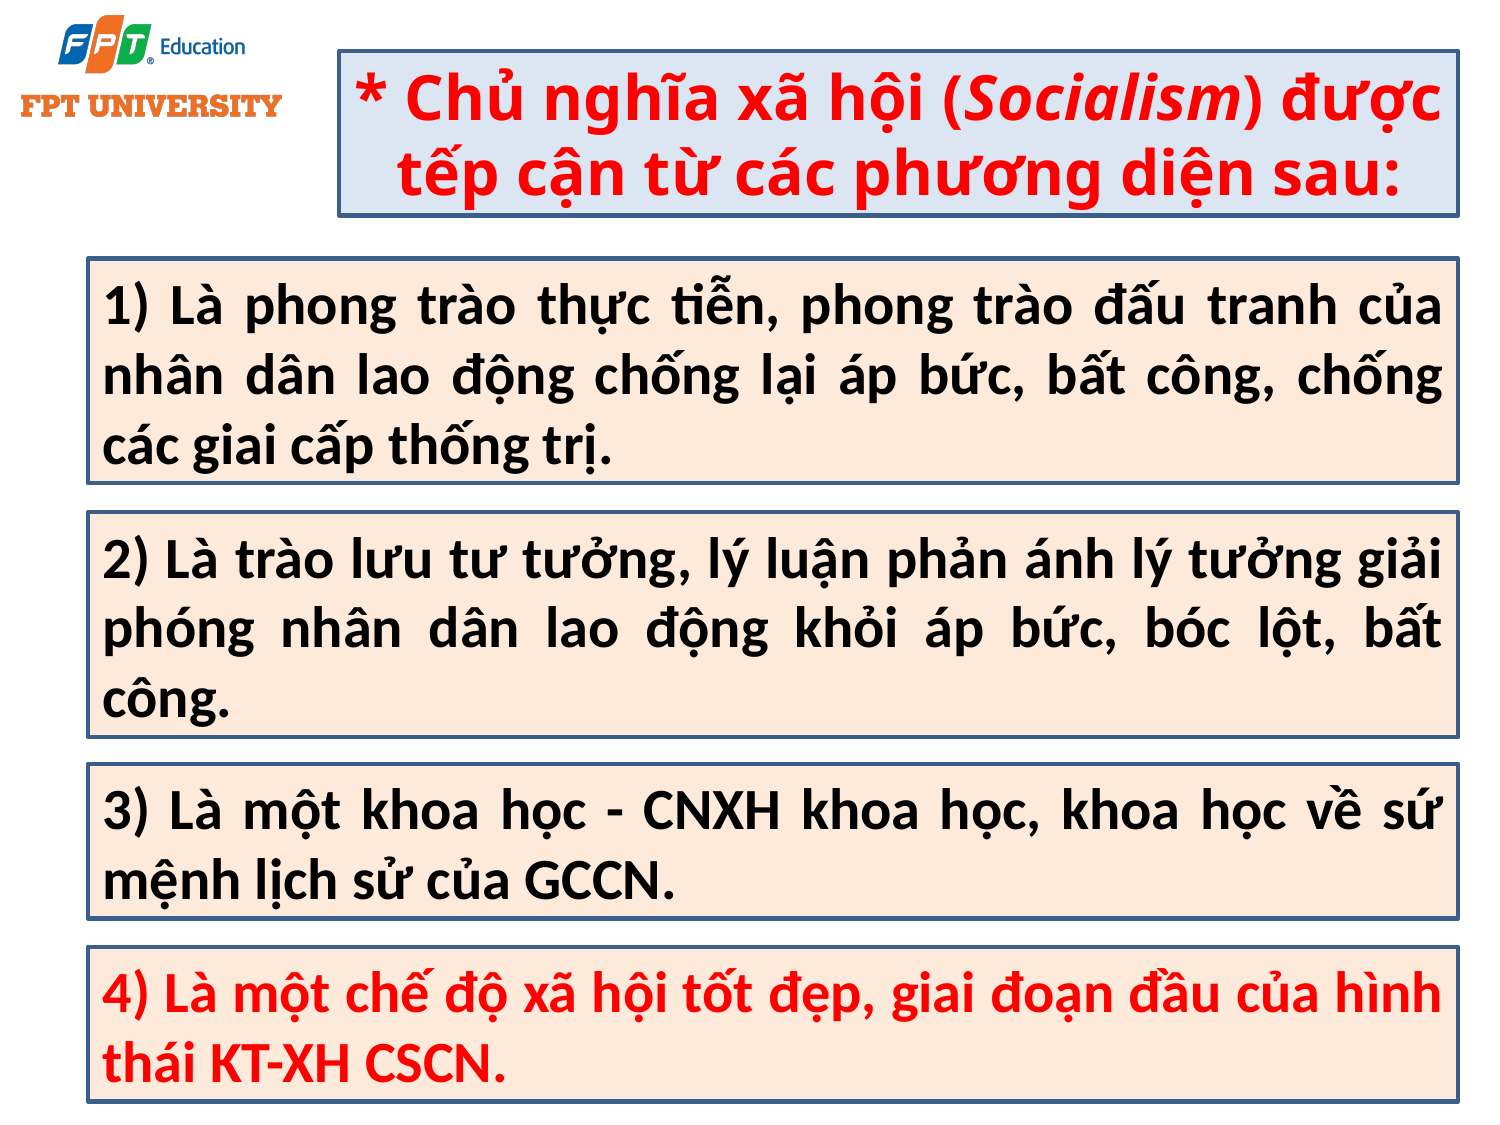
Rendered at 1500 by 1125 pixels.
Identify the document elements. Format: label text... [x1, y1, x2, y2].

text_box 2) Là trào lưu tư tưởng, lý luận phản ánh lý tưởng giải phóng nhân dân lao động khỏi áp bức, bóc lột, bất công. [87, 512, 1459, 737]
text_box 3) Là một khoa học - CNXH khoa học, khoa học về sứ mệnh lịch sử của GCCN. [87, 763, 1459, 919]
text_box 1) Là phong trào thực tiễn, phong trào đấu tranh của nhân dân lao động chống lại áp bức, bất công, chống các giai cấp thống trị. [87, 258, 1459, 484]
text_box 4) Là một chế độ xã hội tốt đẹp, giai đoạn đầu của hình thái KT-XH CSCN. [87, 946, 1459, 1102]
text_box * Chủ nghĩa xã hội (Socialism) được tếp cận từ các phương diện sau: [339, 50, 1459, 216]
picture [21, 15, 282, 117]
